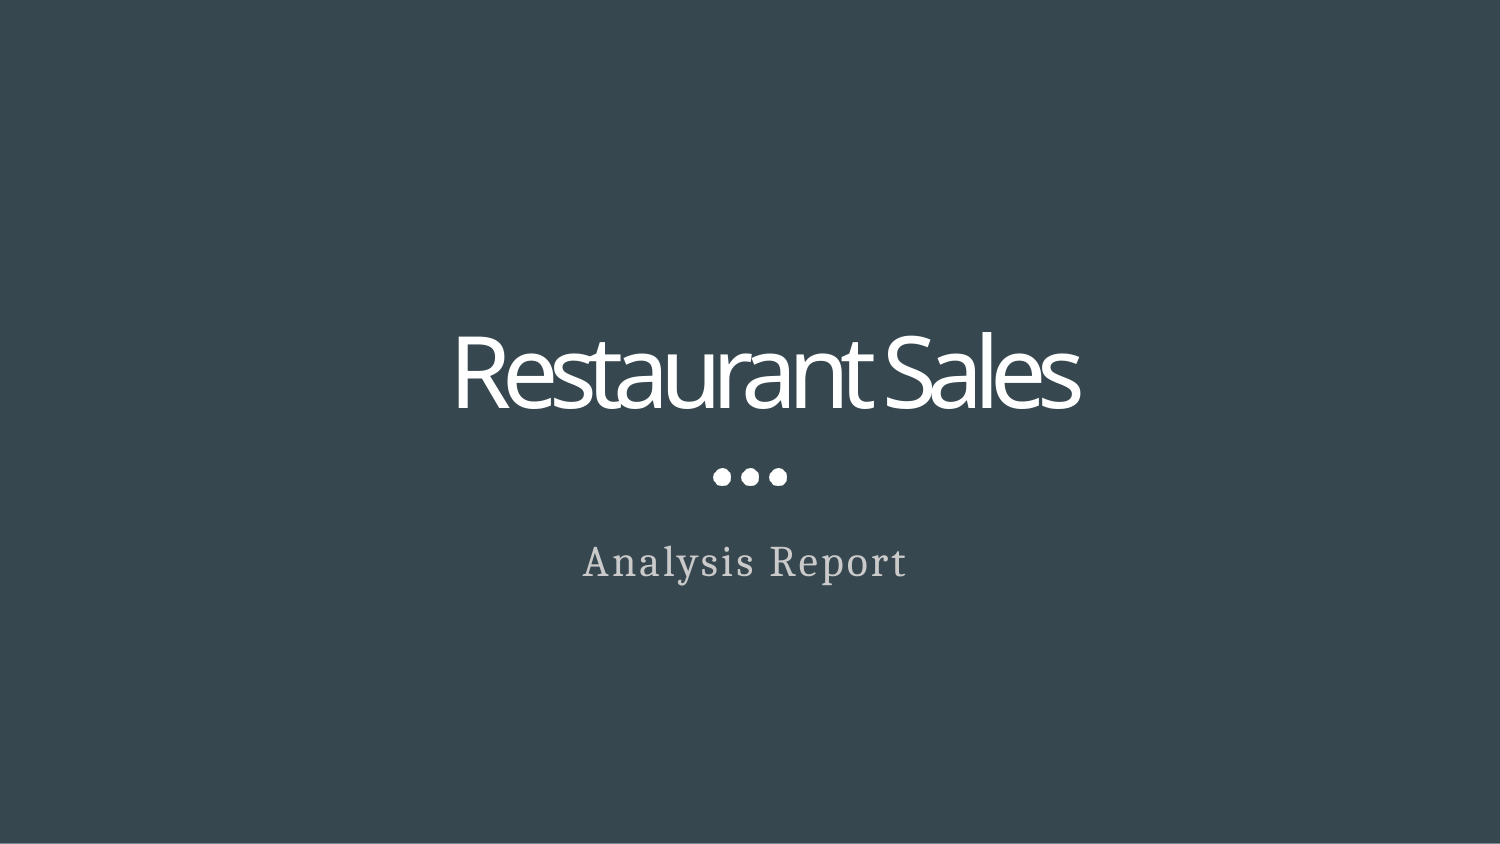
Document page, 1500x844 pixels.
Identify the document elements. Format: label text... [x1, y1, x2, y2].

picture [741, 468, 759, 486]
text_box Analysis Report [426, 530, 1075, 586]
picture [768, 468, 787, 486]
title Restaurant Sales [388, 306, 1088, 450]
picture [713, 468, 732, 486]
